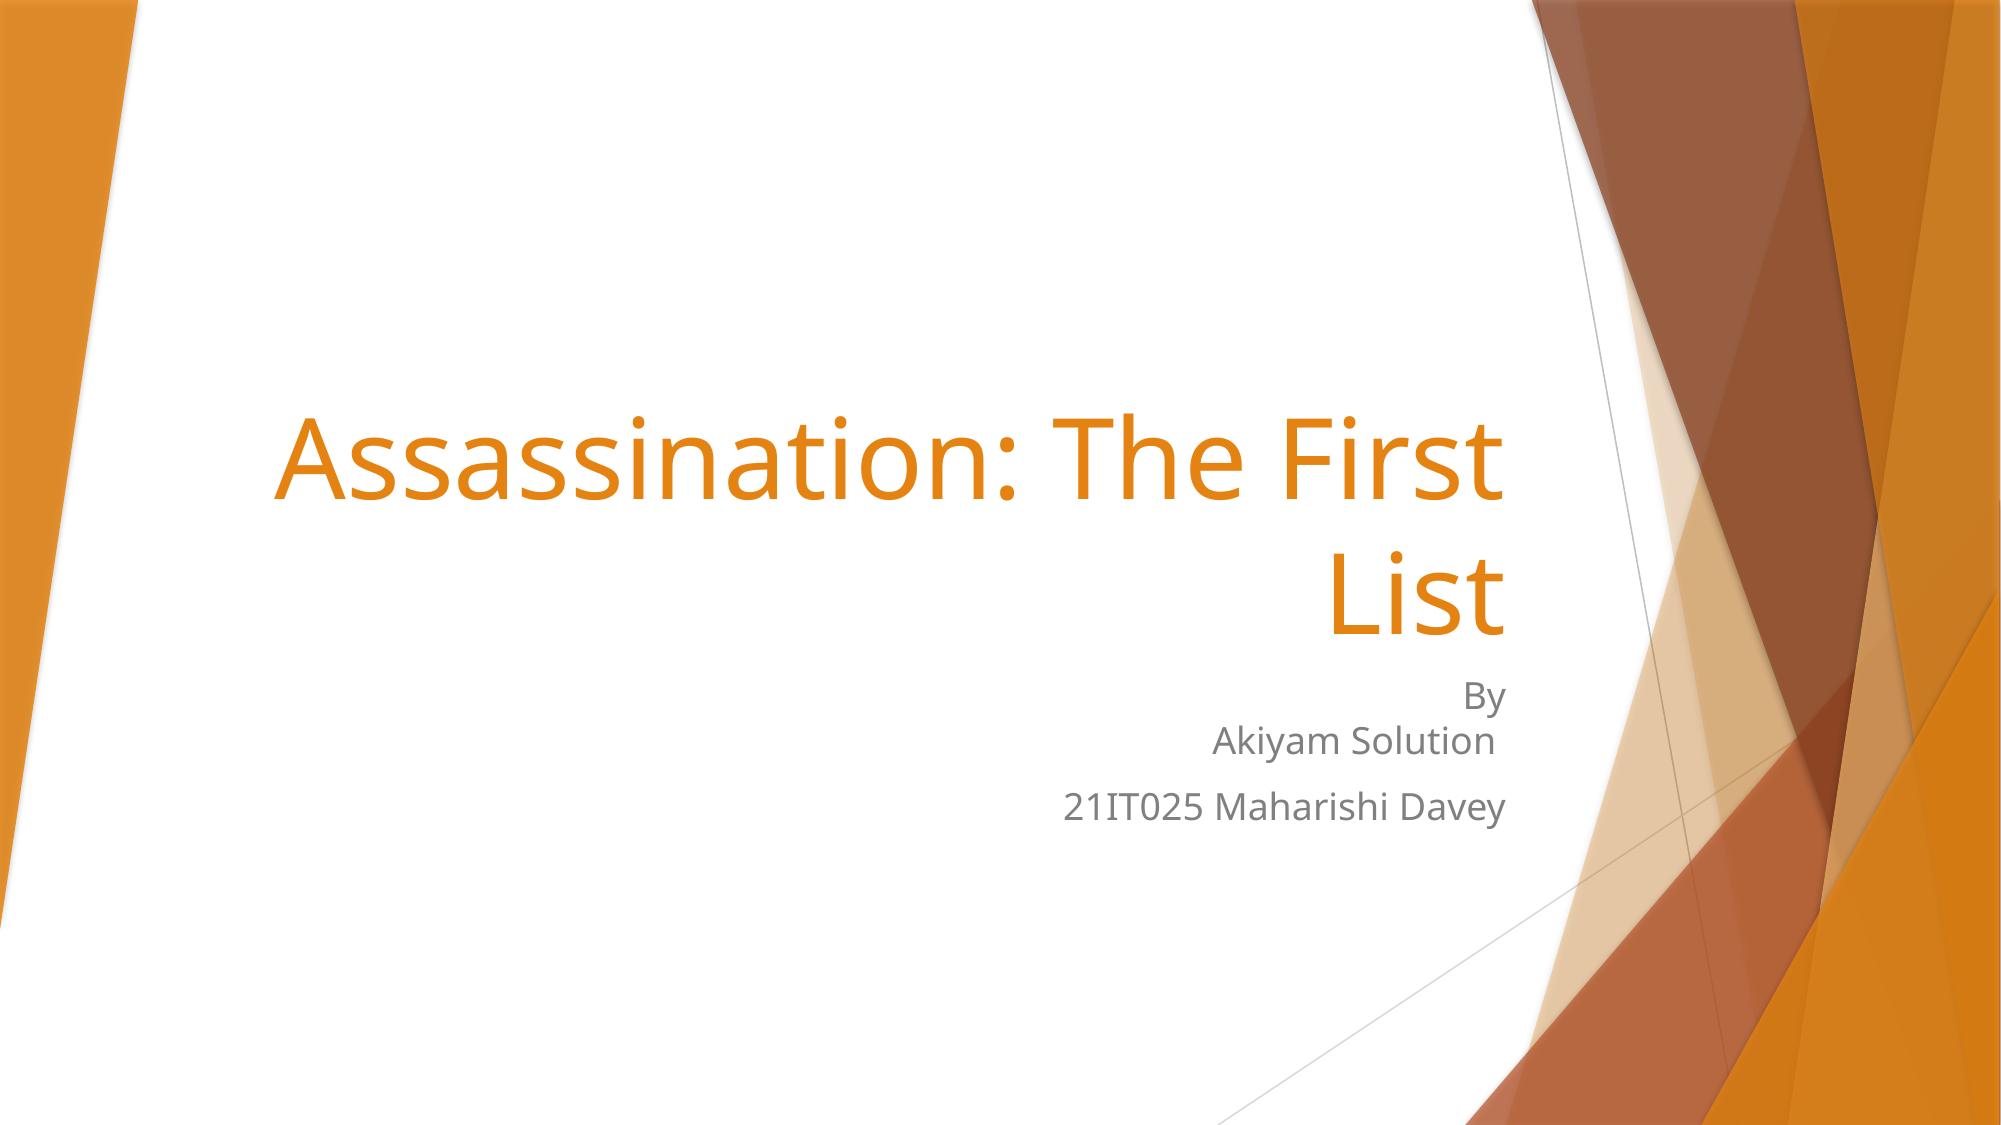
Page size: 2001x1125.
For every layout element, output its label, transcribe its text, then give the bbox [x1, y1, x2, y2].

subtitle By Akiyam Solution 21IT025 Maharishi Davey [247, 664, 1522, 845]
title Assassination: The First List [247, 394, 1522, 664]
